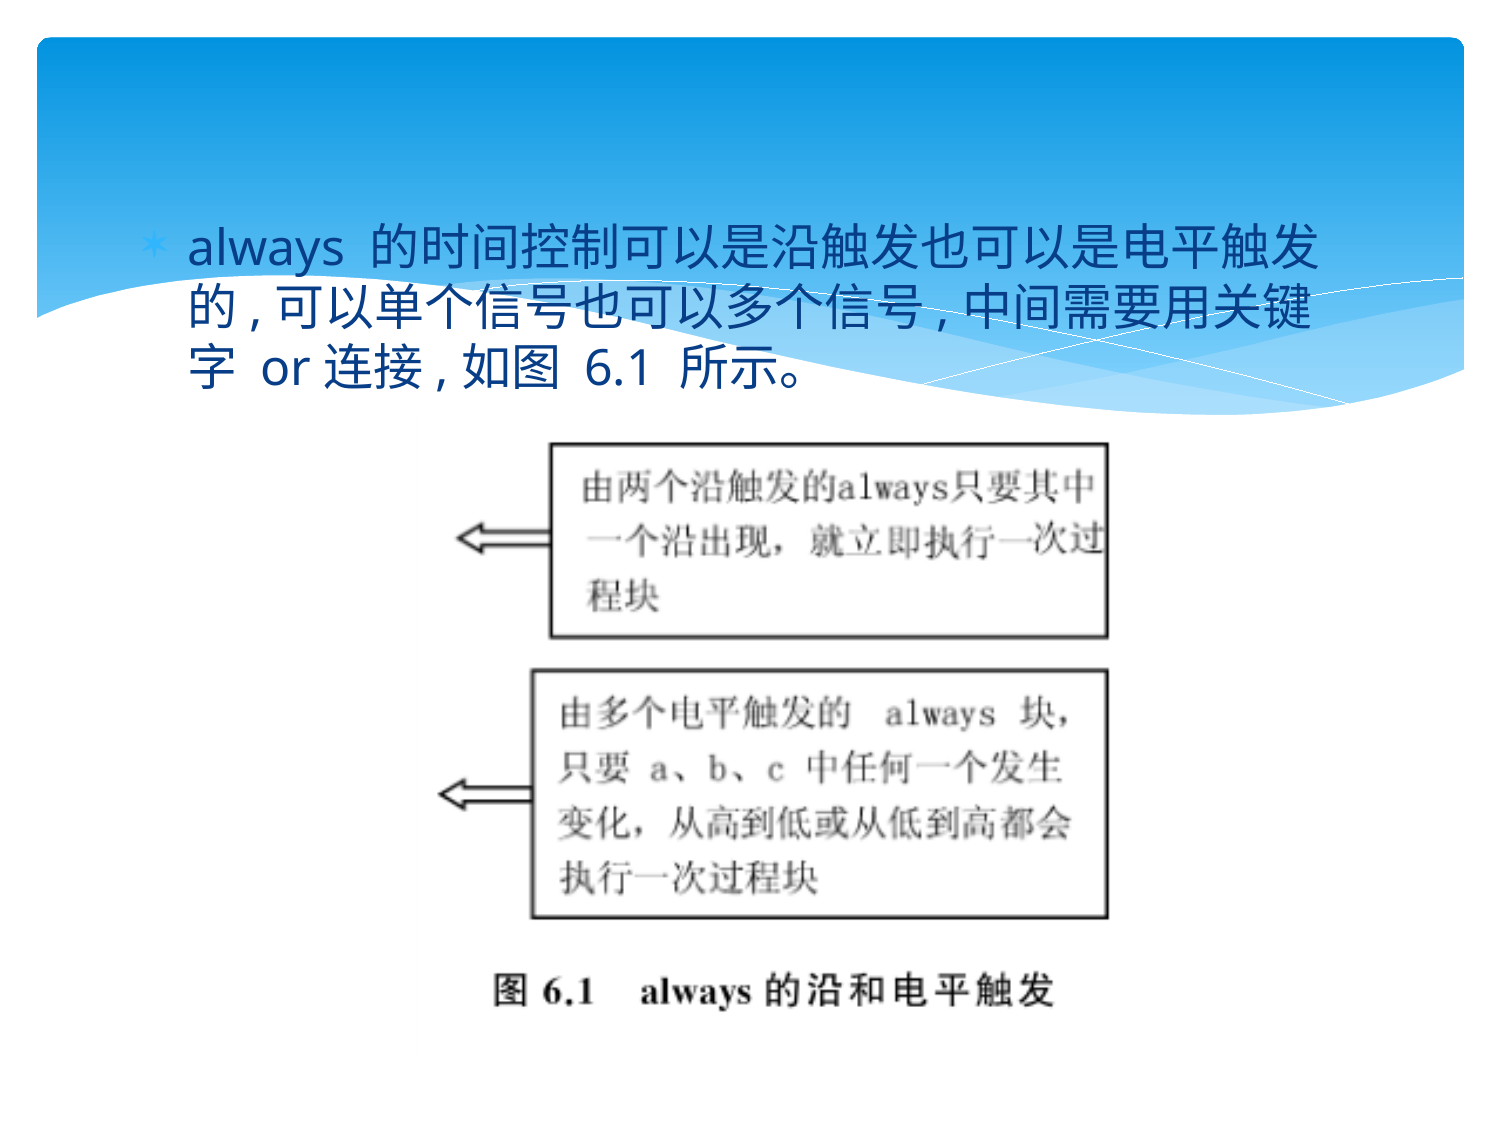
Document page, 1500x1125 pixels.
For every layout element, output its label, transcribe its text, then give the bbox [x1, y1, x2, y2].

list always 的时间控制可以是沿触发也可以是电平触发的,可以单个信号也可以多个信号,中间需要用关键字 or连接,如图 6.1 所示。 [127, 261, 1343, 774]
picture [415, 415, 1148, 1054]
title [75, 55, 1425, 261]
